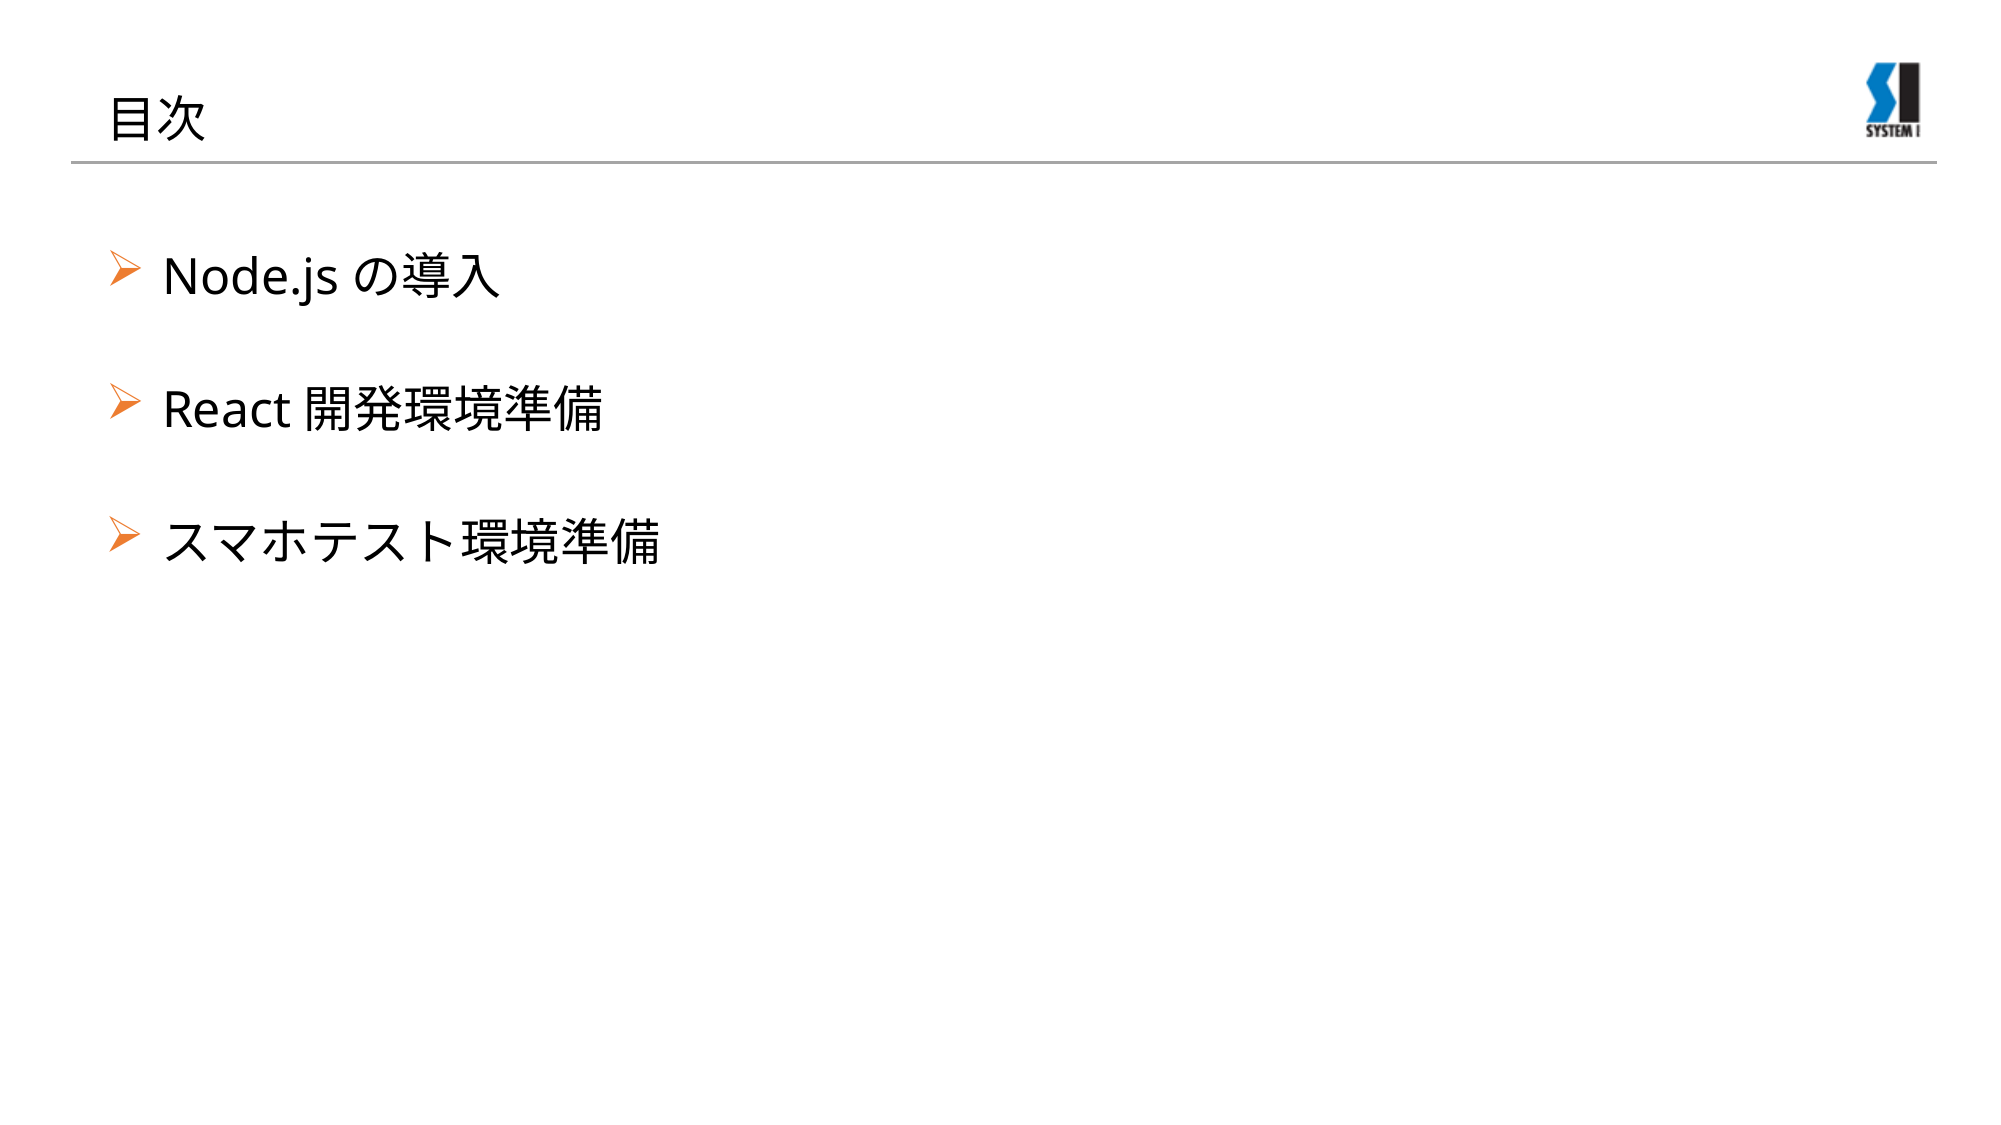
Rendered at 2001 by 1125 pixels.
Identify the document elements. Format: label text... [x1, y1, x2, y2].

text_box スマホテスト環境準備 [90, 503, 757, 579]
picture [1851, 55, 1938, 142]
text_box Node.jsの導入 [91, 237, 548, 313]
text_box React開発環境準備 [91, 370, 729, 446]
title 目次 [91, 46, 1697, 197]
